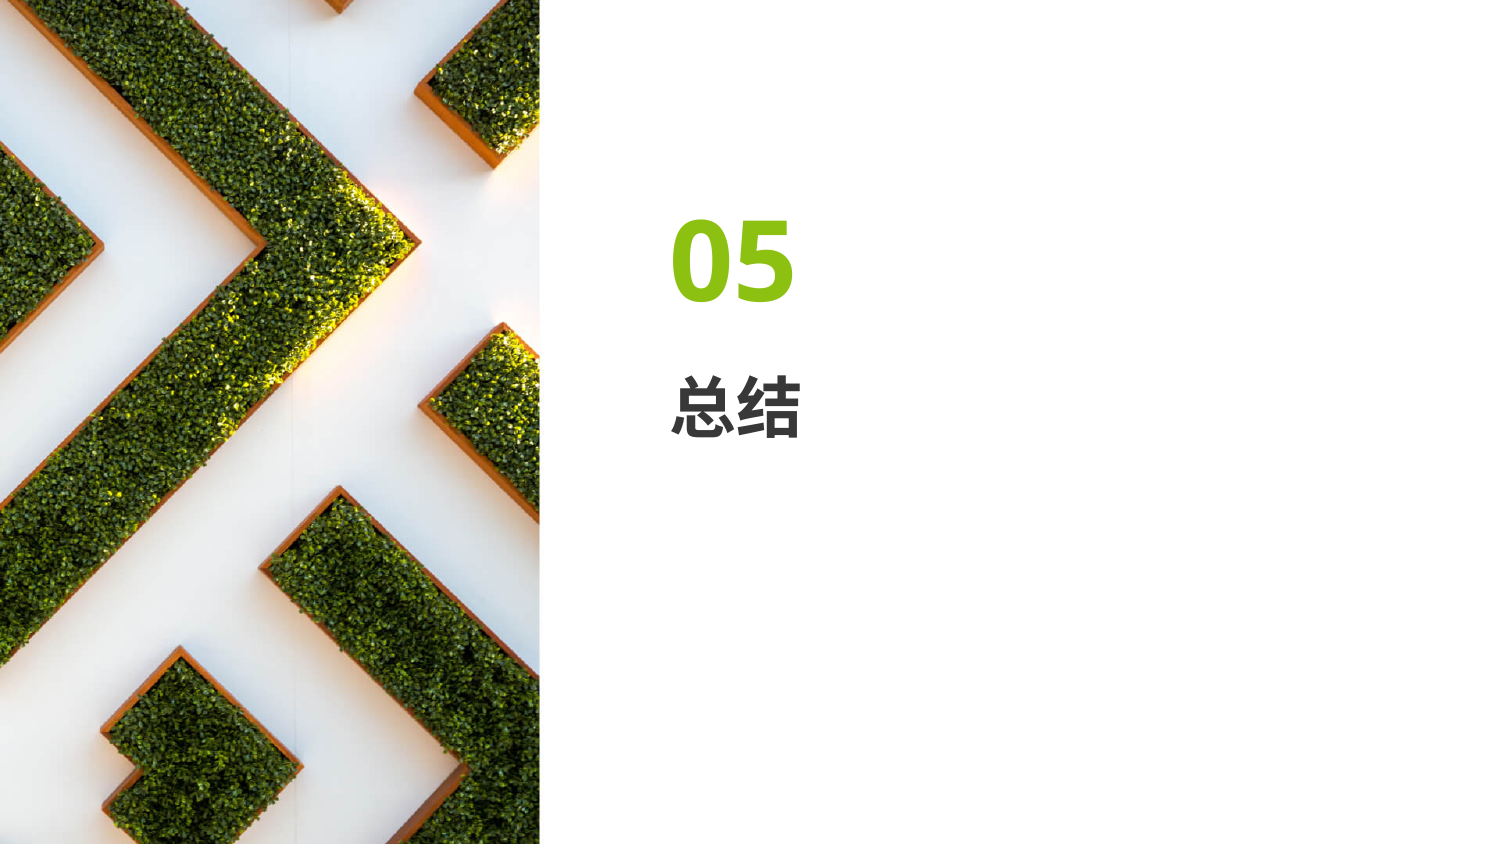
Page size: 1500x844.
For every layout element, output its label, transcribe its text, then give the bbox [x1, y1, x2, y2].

text_box 总结 [654, 358, 1439, 679]
text_box 05 [654, 154, 893, 358]
picture [0, 0, 1500, 844]
